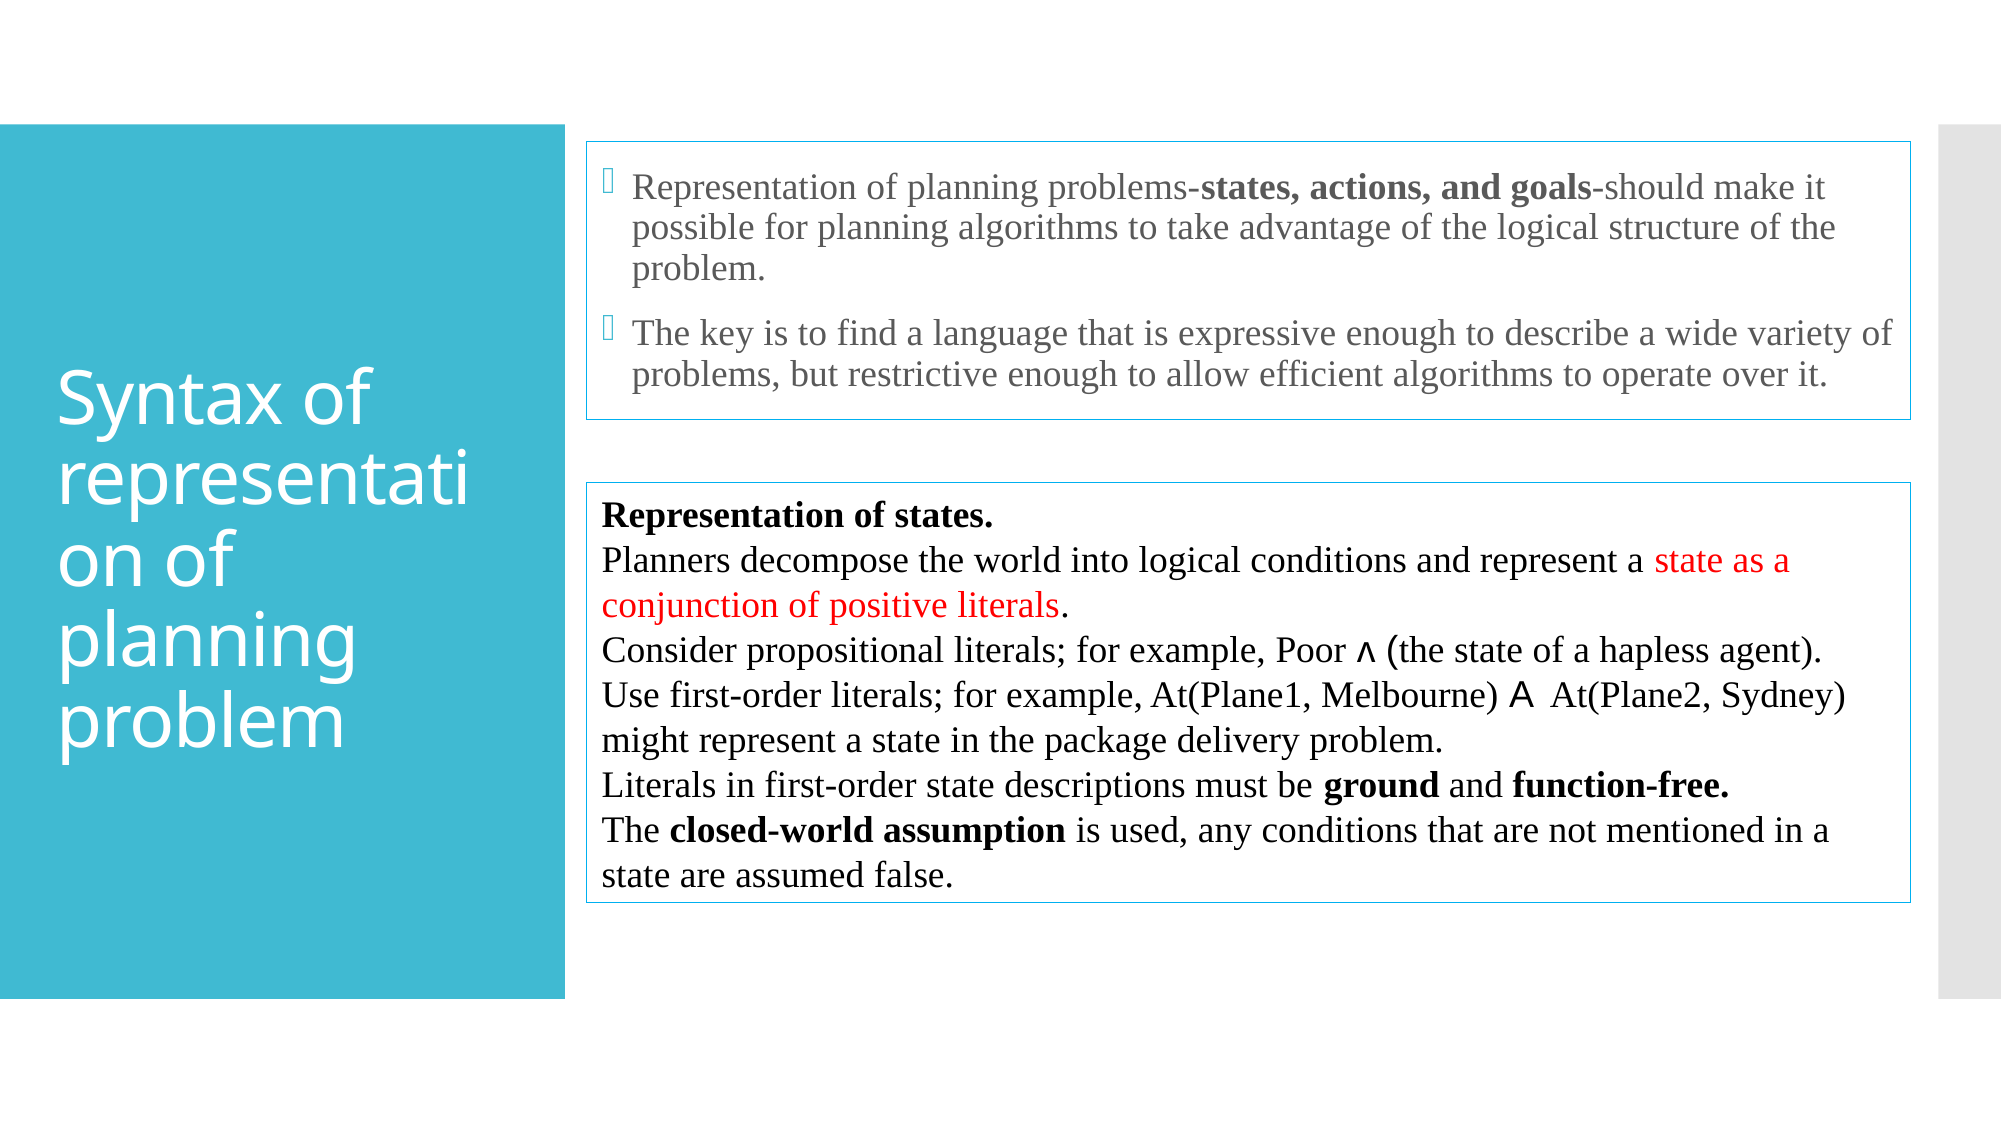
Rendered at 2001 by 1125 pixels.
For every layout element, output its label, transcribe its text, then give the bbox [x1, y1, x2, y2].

text_box Representation of states. Planners decompose the world into logical conditions and represent a state as a conjunction of positive literals. Consider propositional literals; for example, Poor ᴧ (the state of a hapless agent). Use first-order literals; for example, At(Plane1, Melbourne) A At(Plane2, Sydney) might represent a state in the package delivery problem. Literals in first-order state descriptions must be ground and function-free. The closed-world assumption is used, any conditions that are not mentioned in a state are assumed false. [586, 482, 1911, 903]
title Syntax of representation of planning problem [41, 184, 525, 940]
list Representation of planning problems-states, actions, and goals-should make it possible for planning algorithms to take advantage of the logical structure of the problem. The key is to find a language that is expressive enough to describe a wide variety of problems, but restrictive enough to allow efficient algorithms to operate over it. [586, 141, 1911, 420]
